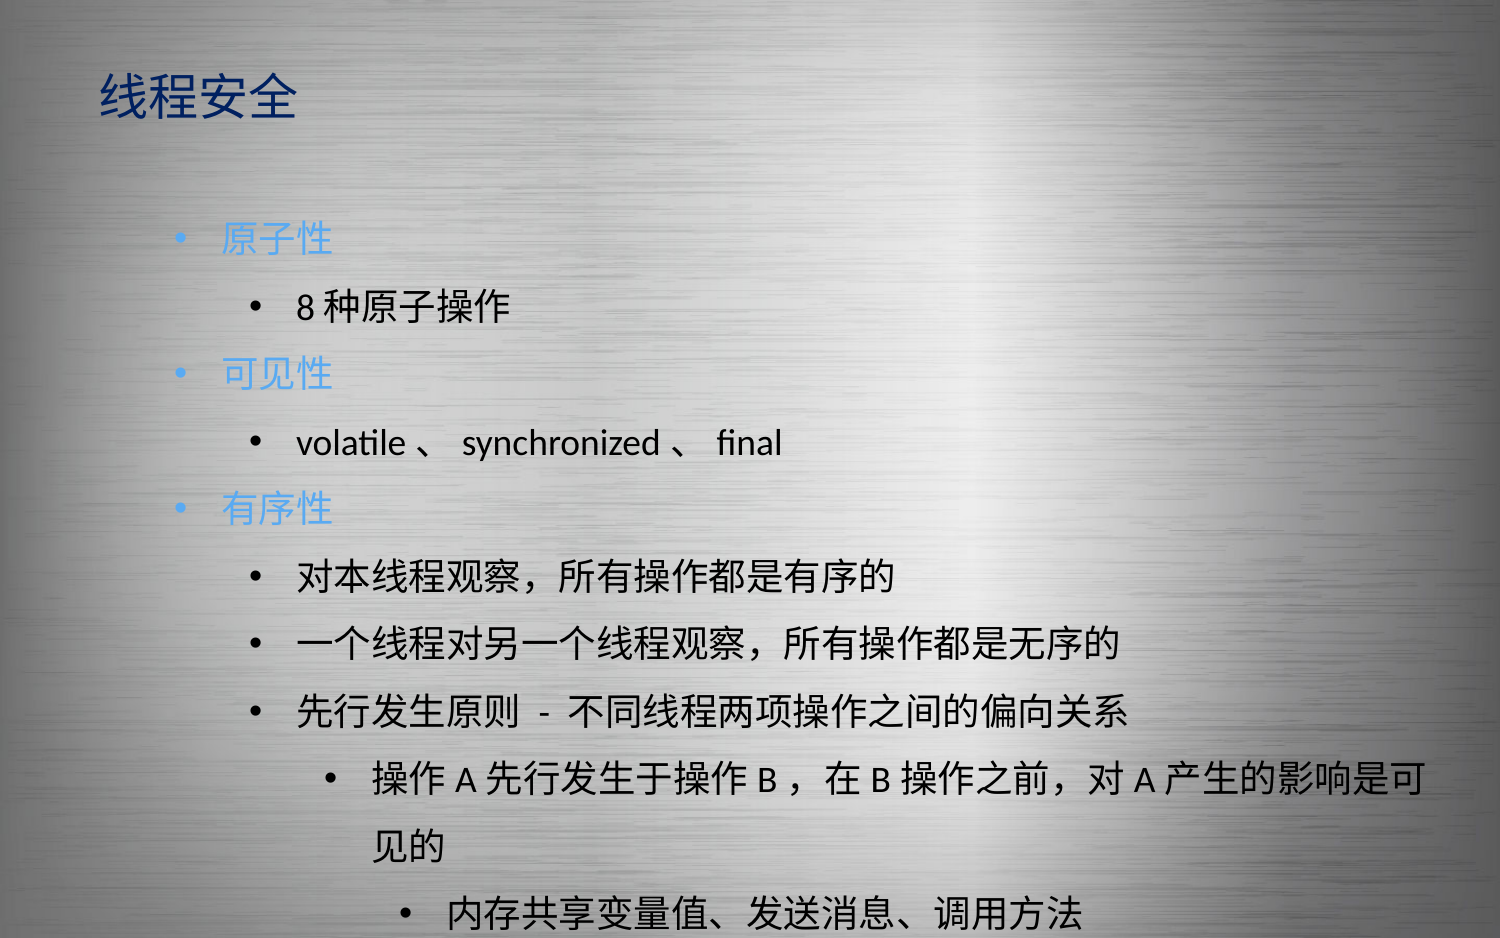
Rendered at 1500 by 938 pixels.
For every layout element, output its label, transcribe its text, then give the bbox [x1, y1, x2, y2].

text_box 线程安全 [83, 58, 313, 134]
picture [0, 0, 1500, 938]
text_box 原子性 8种原子操作 可见性 volatile、synchronized、final 有序性 对本线程观察，所有操作都是有序的 一个线程对另一个线程观察，所有操作都是无序的 先行发生原则 - 不同线程两项操作之间的偏向关系 操作A先行发生于操作B，在B操作之前，对A产生的影响是可见的 内存共享变量值、发送消息、调用方法 [159, 185, 1447, 938]
